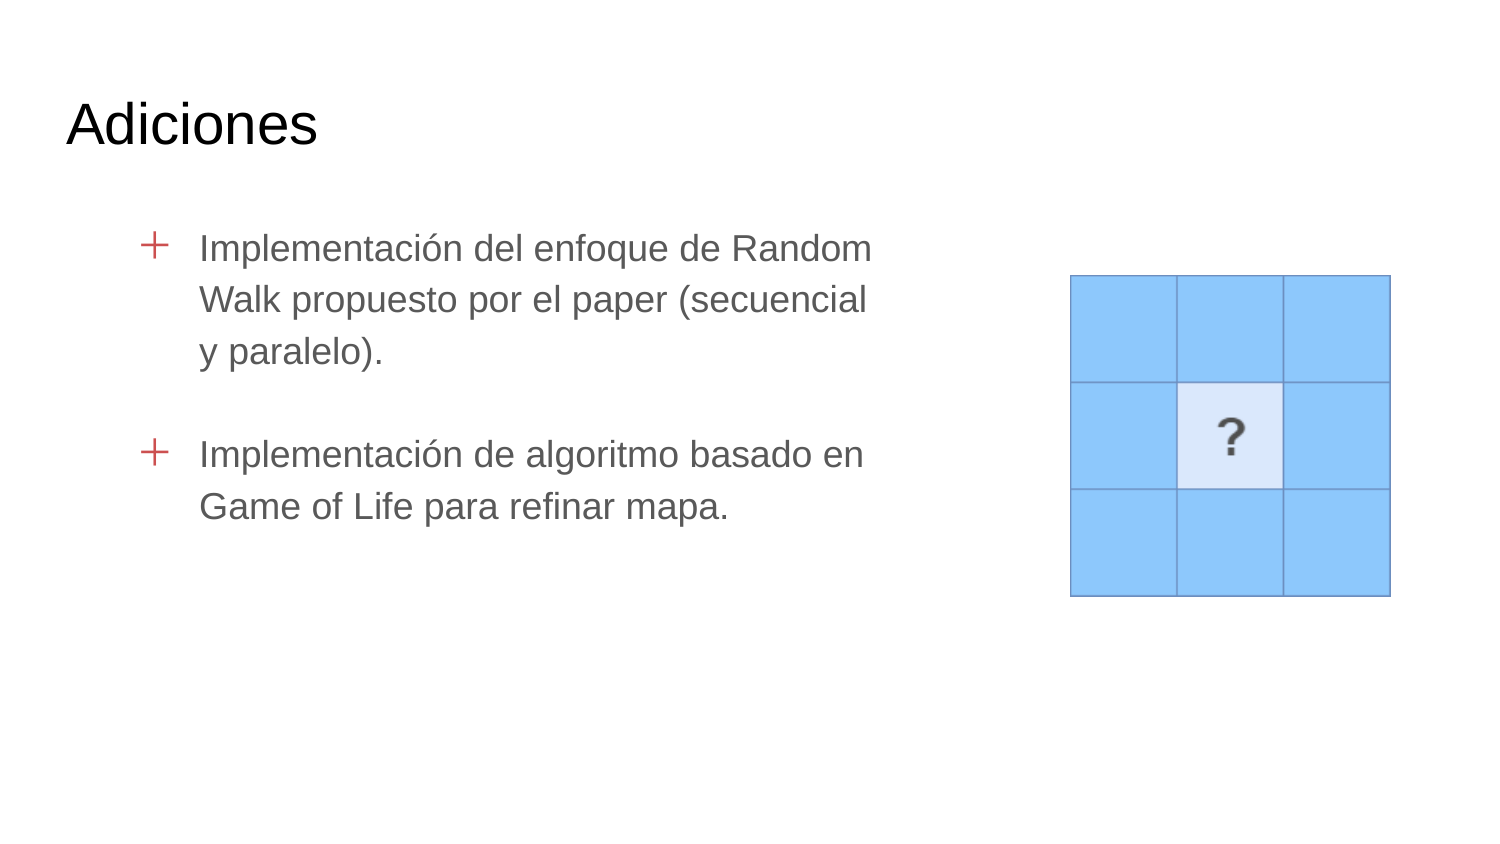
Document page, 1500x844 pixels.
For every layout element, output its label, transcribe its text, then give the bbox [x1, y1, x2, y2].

title Adiciones [51, 71, 1449, 190]
list Implementación del enfoque de Random Walk propuesto por el paper (secuencial y paralelo). Implementación de algoritmo basado en Game of Life para refinar mapa. [109, 201, 902, 774]
picture [1070, 275, 1391, 597]
